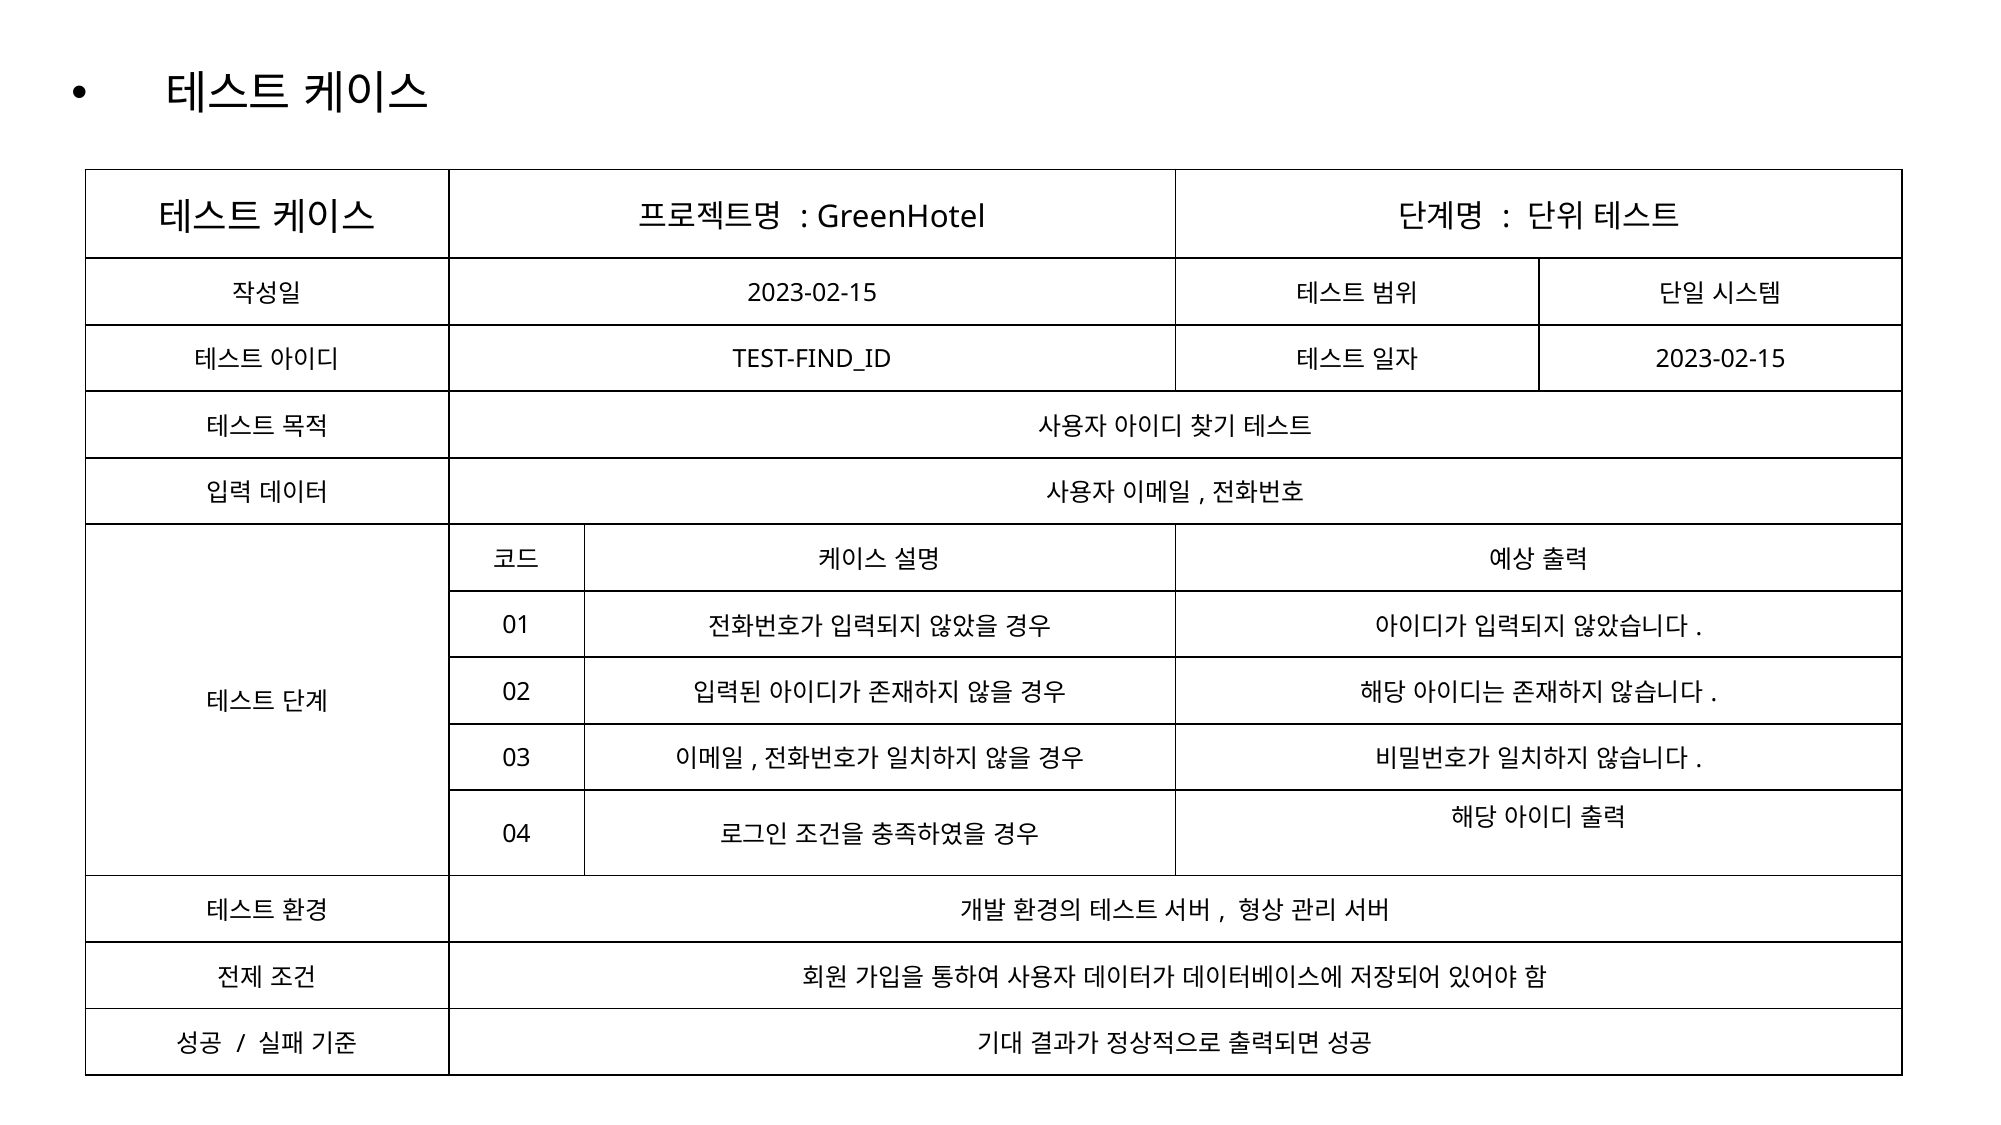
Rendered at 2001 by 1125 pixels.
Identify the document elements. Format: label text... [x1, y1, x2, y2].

table_cell 전화번호가 입력되지 않았을 경우 [585, 592, 1175, 656]
text_box 테스트 케이스 [56, 26, 1829, 163]
table_cell 단일 시스템 [1540, 259, 1901, 324]
table_cell 해당 아이디 출력 [1176, 791, 1901, 875]
table_cell 02 [450, 658, 584, 723]
table_cell 해당 아이디는 존재하지 않습니다. [1176, 658, 1901, 723]
table_cell 입력된 아이디가 존재하지 않을 경우 [585, 658, 1175, 723]
table_cell 03 [450, 725, 584, 789]
table_cell 테스트 환경 [86, 876, 448, 941]
table_header 테스트 케이스 [86, 170, 448, 257]
table_cell 회원 가입을 통하여 사용자 데이터가 데이터베이스에 저장되어 있어야 함 [450, 943, 1901, 1008]
table_cell 사용자 이메일,전화번호 [450, 459, 1901, 523]
table_cell 2023-02-15 [450, 259, 1175, 324]
table_cell 테스트 범위 [1176, 259, 1538, 324]
table_header 프로젝트명 : GreenHotel [450, 170, 1175, 257]
table_cell 아이디가 입력되지 않았습니다. [1176, 592, 1901, 656]
table_cell 테스트 목적 [86, 392, 448, 457]
table_cell 테스트 아이디 [86, 326, 448, 390]
table_cell 케이스 설명 [585, 525, 1175, 590]
table_cell 입력 데이터 [86, 459, 448, 523]
table_cell 예상 출력 [1176, 525, 1901, 590]
table_cell 전제 조건 [86, 943, 448, 1008]
table_cell 04 [450, 791, 584, 875]
table_cell 01 [450, 592, 584, 656]
table_cell 사용자 아이디 찾기 테스트 [450, 392, 1901, 457]
table_cell 로그인 조건을 충족하였을 경우 [585, 791, 1175, 875]
table_cell 코드 [450, 525, 584, 590]
table_cell 테스트 단계 [86, 525, 448, 875]
table_cell 이메일,전화번호가 일치하지 않을 경우 [585, 725, 1175, 789]
table_cell 기대 결과가 정상적으로 출력되면 성공 [450, 1009, 1901, 1074]
table_cell 2023-02-15 [1540, 326, 1901, 390]
table_cell TEST-FIND_ID [450, 326, 1175, 390]
table_cell 작성일 [86, 259, 448, 324]
table_cell 성공 / 실패 기준 [86, 1009, 448, 1074]
table_cell 테스트 일자 [1176, 326, 1538, 390]
table_cell 비밀번호가 일치하지 않습니다. [1176, 725, 1901, 789]
table_header 단계명 : 단위 테스트 [1176, 170, 1901, 257]
table_cell 개발 환경의 테스트 서버, 형상 관리 서버 [450, 876, 1901, 941]
